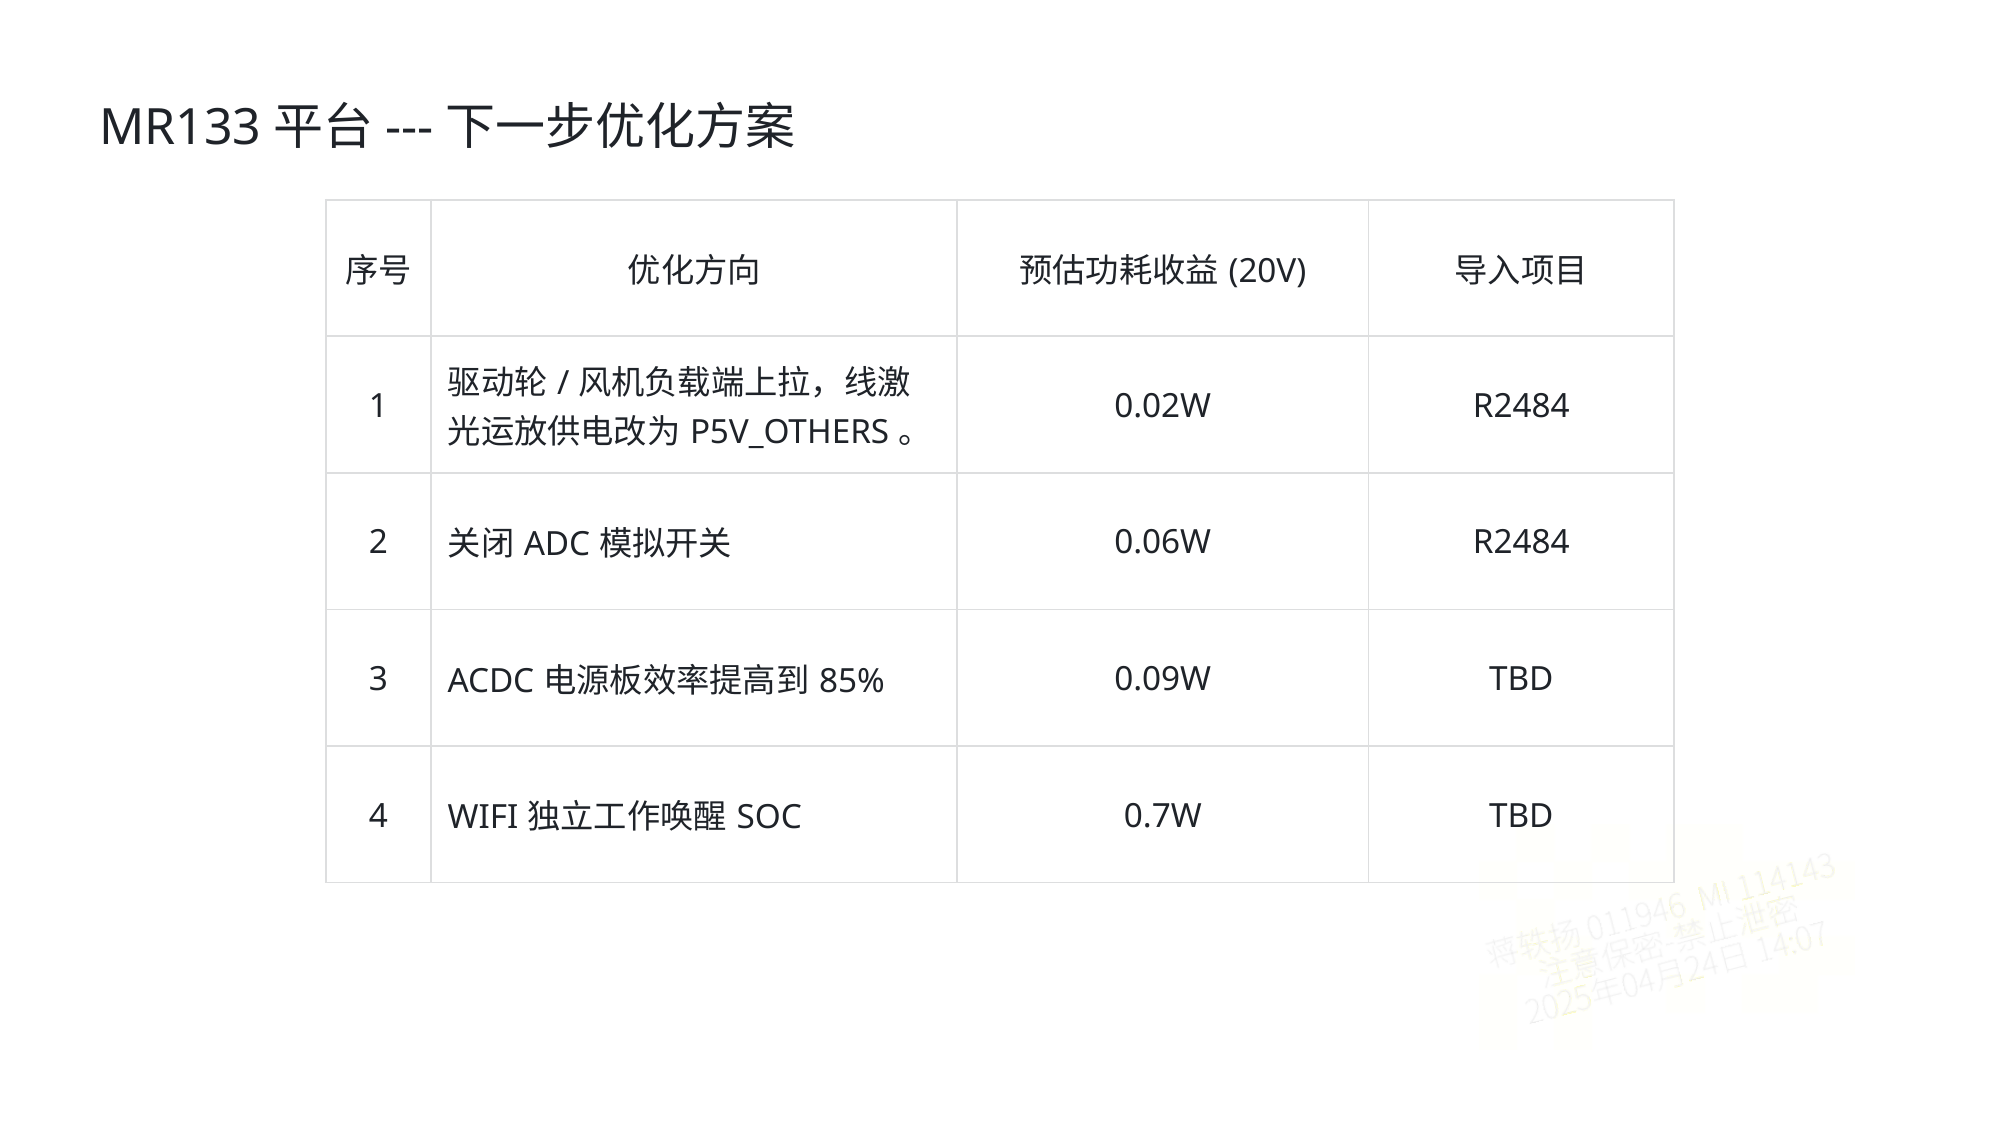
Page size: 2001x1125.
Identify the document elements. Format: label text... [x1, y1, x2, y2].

table_header 导入项目 [1369, 201, 1673, 335]
table_cell 2 [327, 474, 430, 609]
table_cell 1 [327, 337, 430, 472]
text_box MR133平台---下一步优化方案 [99, 79, 952, 155]
table_cell TBD [1369, 747, 1673, 882]
table_cell WIFI独立工作唤醒SOC [432, 747, 956, 882]
table_cell 3 [327, 610, 430, 745]
table_cell 4 [327, 747, 430, 882]
table_header 预估功耗收益(20V) [958, 201, 1368, 335]
table_cell 驱动轮/风机负载端上拉，线激光运放供电改为P5V_OTHERS。 [432, 337, 956, 472]
table_cell 0.06W [958, 474, 1368, 609]
table_cell R2484 [1369, 474, 1673, 609]
table_cell 0.02W [958, 337, 1368, 472]
table_cell 0.09W [958, 610, 1368, 745]
table_cell TBD [1369, 610, 1673, 745]
table_cell ACDC电源板效率提高到85% [432, 610, 956, 745]
picture [1479, 824, 1855, 1050]
table_header 序号 [327, 201, 430, 335]
table_header 优化方向 [432, 201, 956, 335]
table_cell 0.7W [958, 747, 1368, 882]
table_cell R2484 [1369, 337, 1673, 472]
table_cell 关闭ADC模拟开关 [432, 474, 956, 609]
